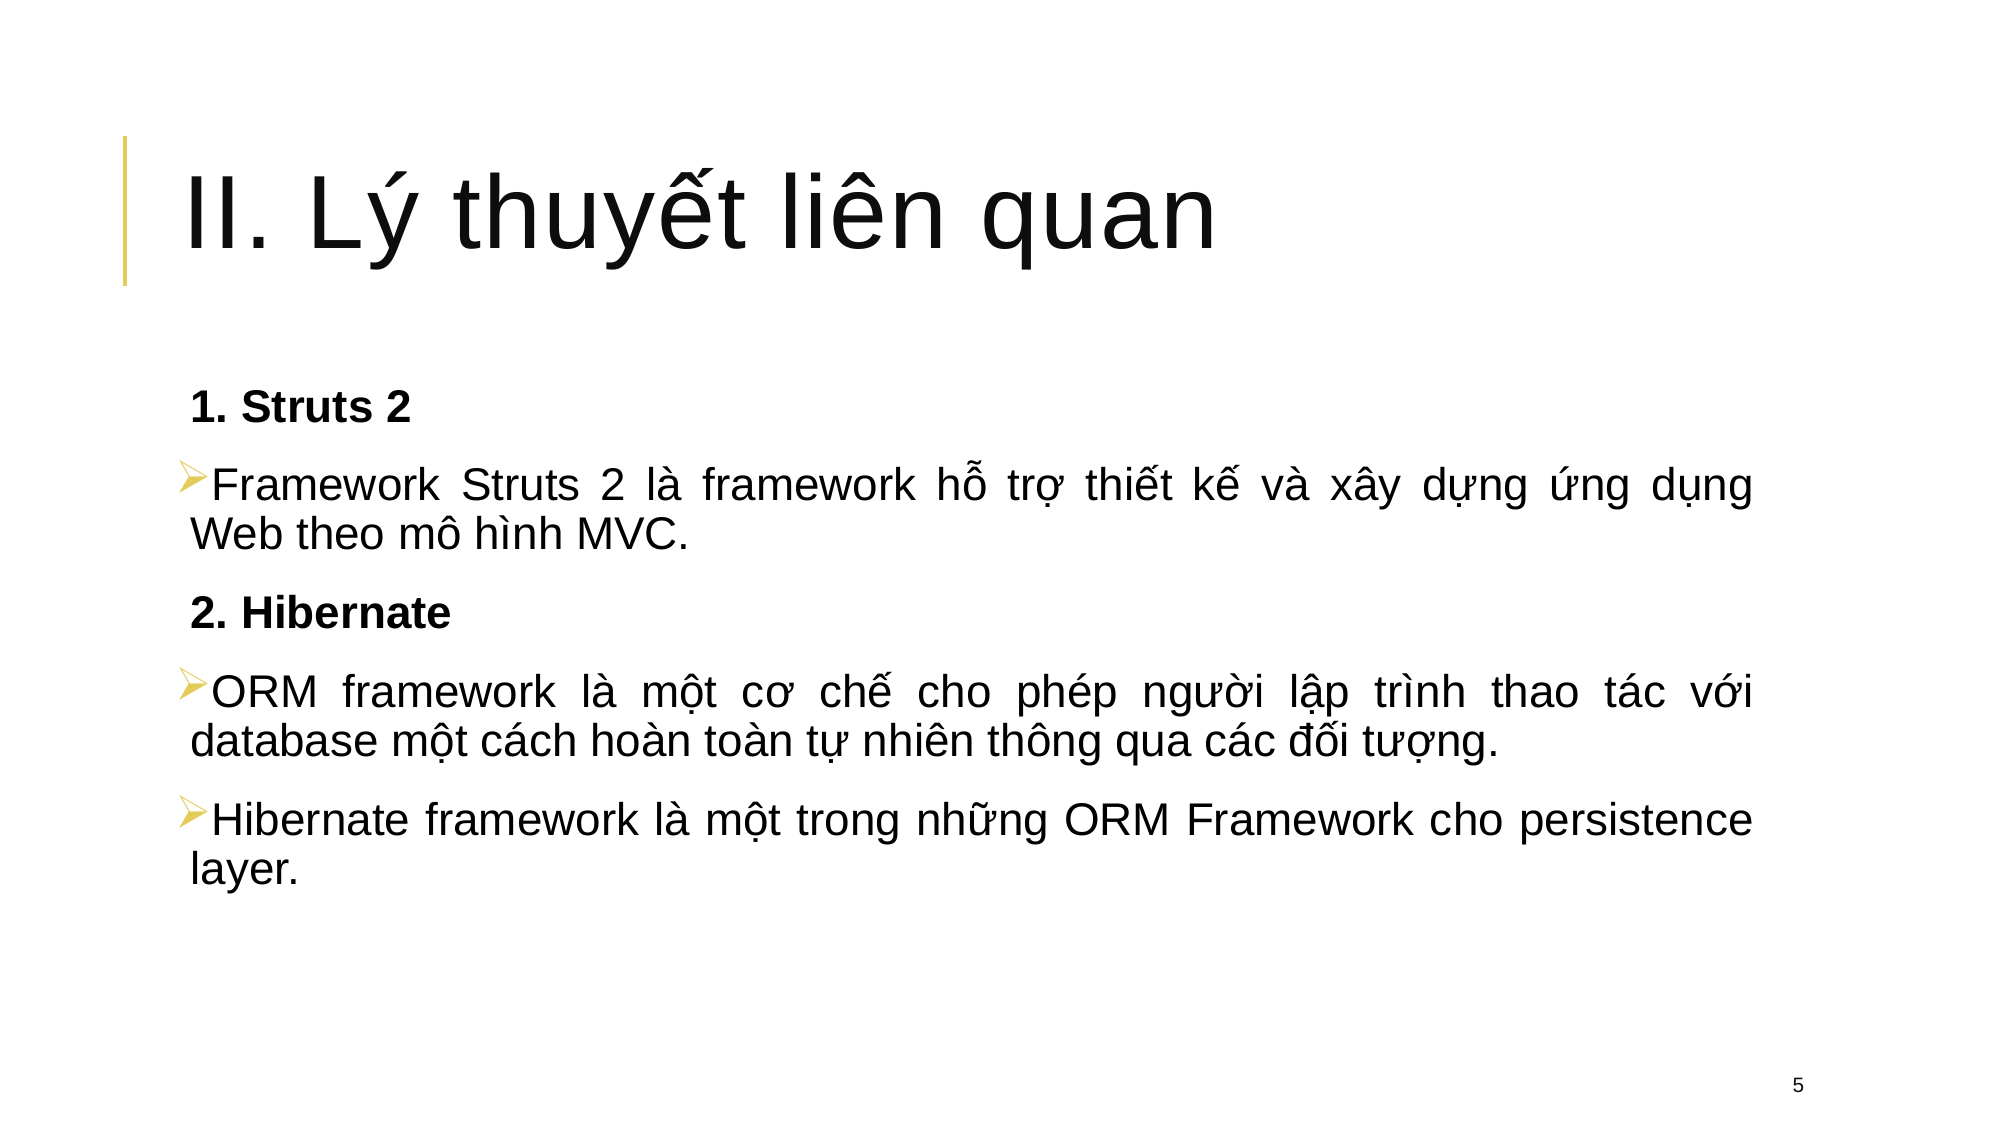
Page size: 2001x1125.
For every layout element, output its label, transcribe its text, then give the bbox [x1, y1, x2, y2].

title II. Lý thuyết liên quan [168, 96, 1763, 342]
list 1. Struts 2 Framework Struts 2 là framework hỗ trợ thiết kế và xây dựng ứng dụng Web theo mô hình MVC. 2. Hibernate ORM framework là một cơ chế cho phép người lập trình thao tác với database một cách hoàn toàn tự nhiên thông qua các đối tượng. Hibernate framework là một trong những ORM Framework cho persistence layer. [168, 375, 1763, 1035]
slide_number 5 [1777, 1061, 1938, 1107]
